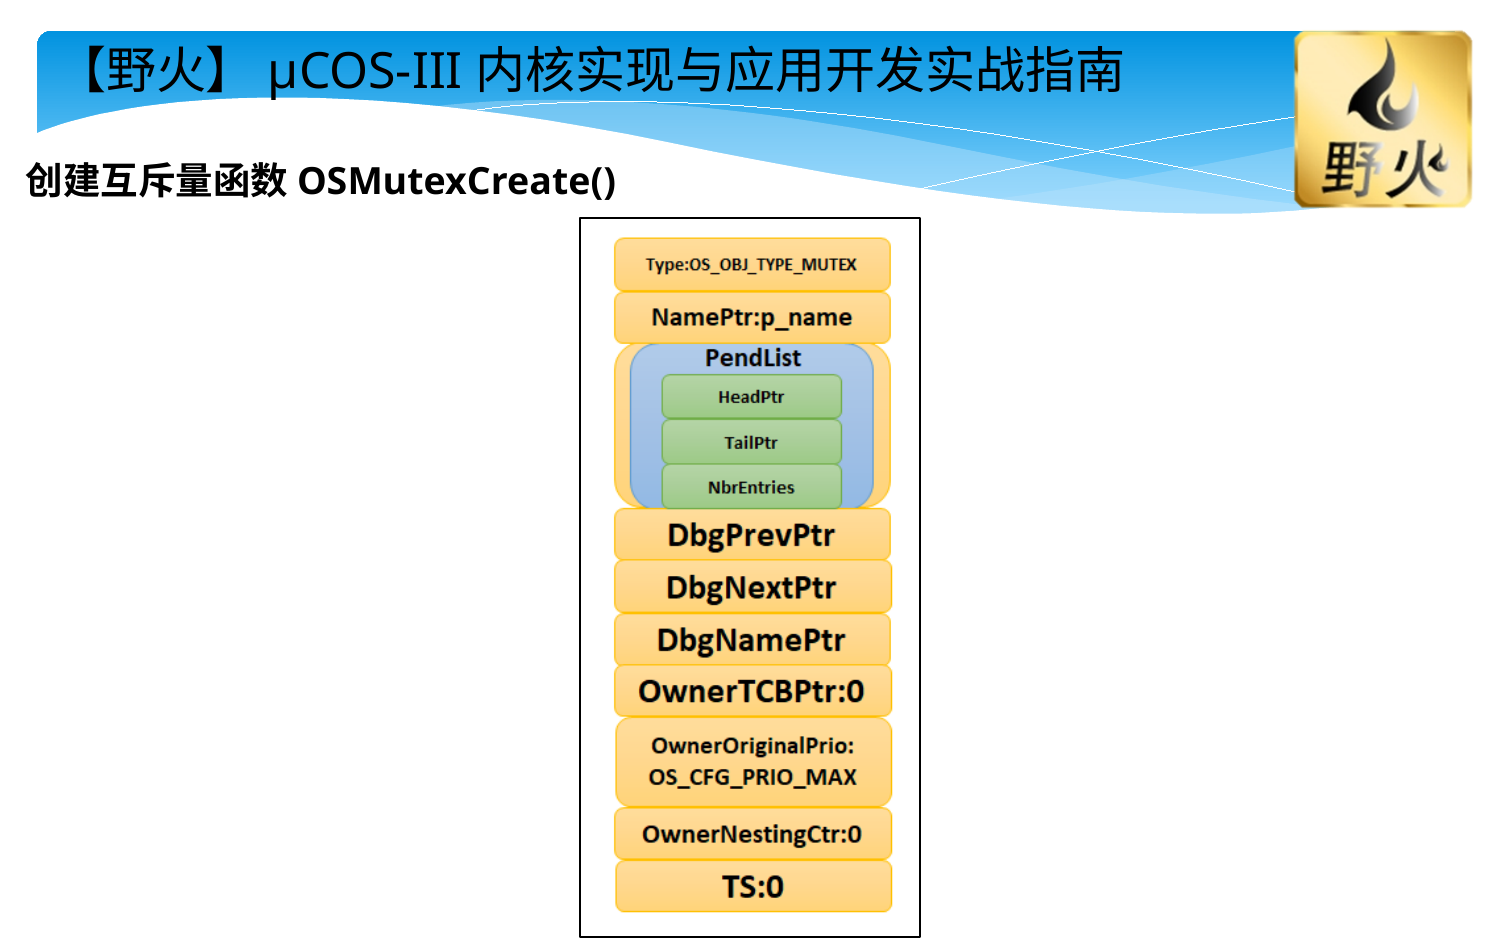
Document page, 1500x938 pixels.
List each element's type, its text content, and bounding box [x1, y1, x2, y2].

picture [580, 218, 920, 936]
text_box 创建互斥量函数OSMutexCreate() [0, 149, 632, 210]
text_box 【野火】μCOS-III内核实现与应用开发实战指南 [41, 31, 1267, 103]
picture [1272, 4, 1498, 230]
